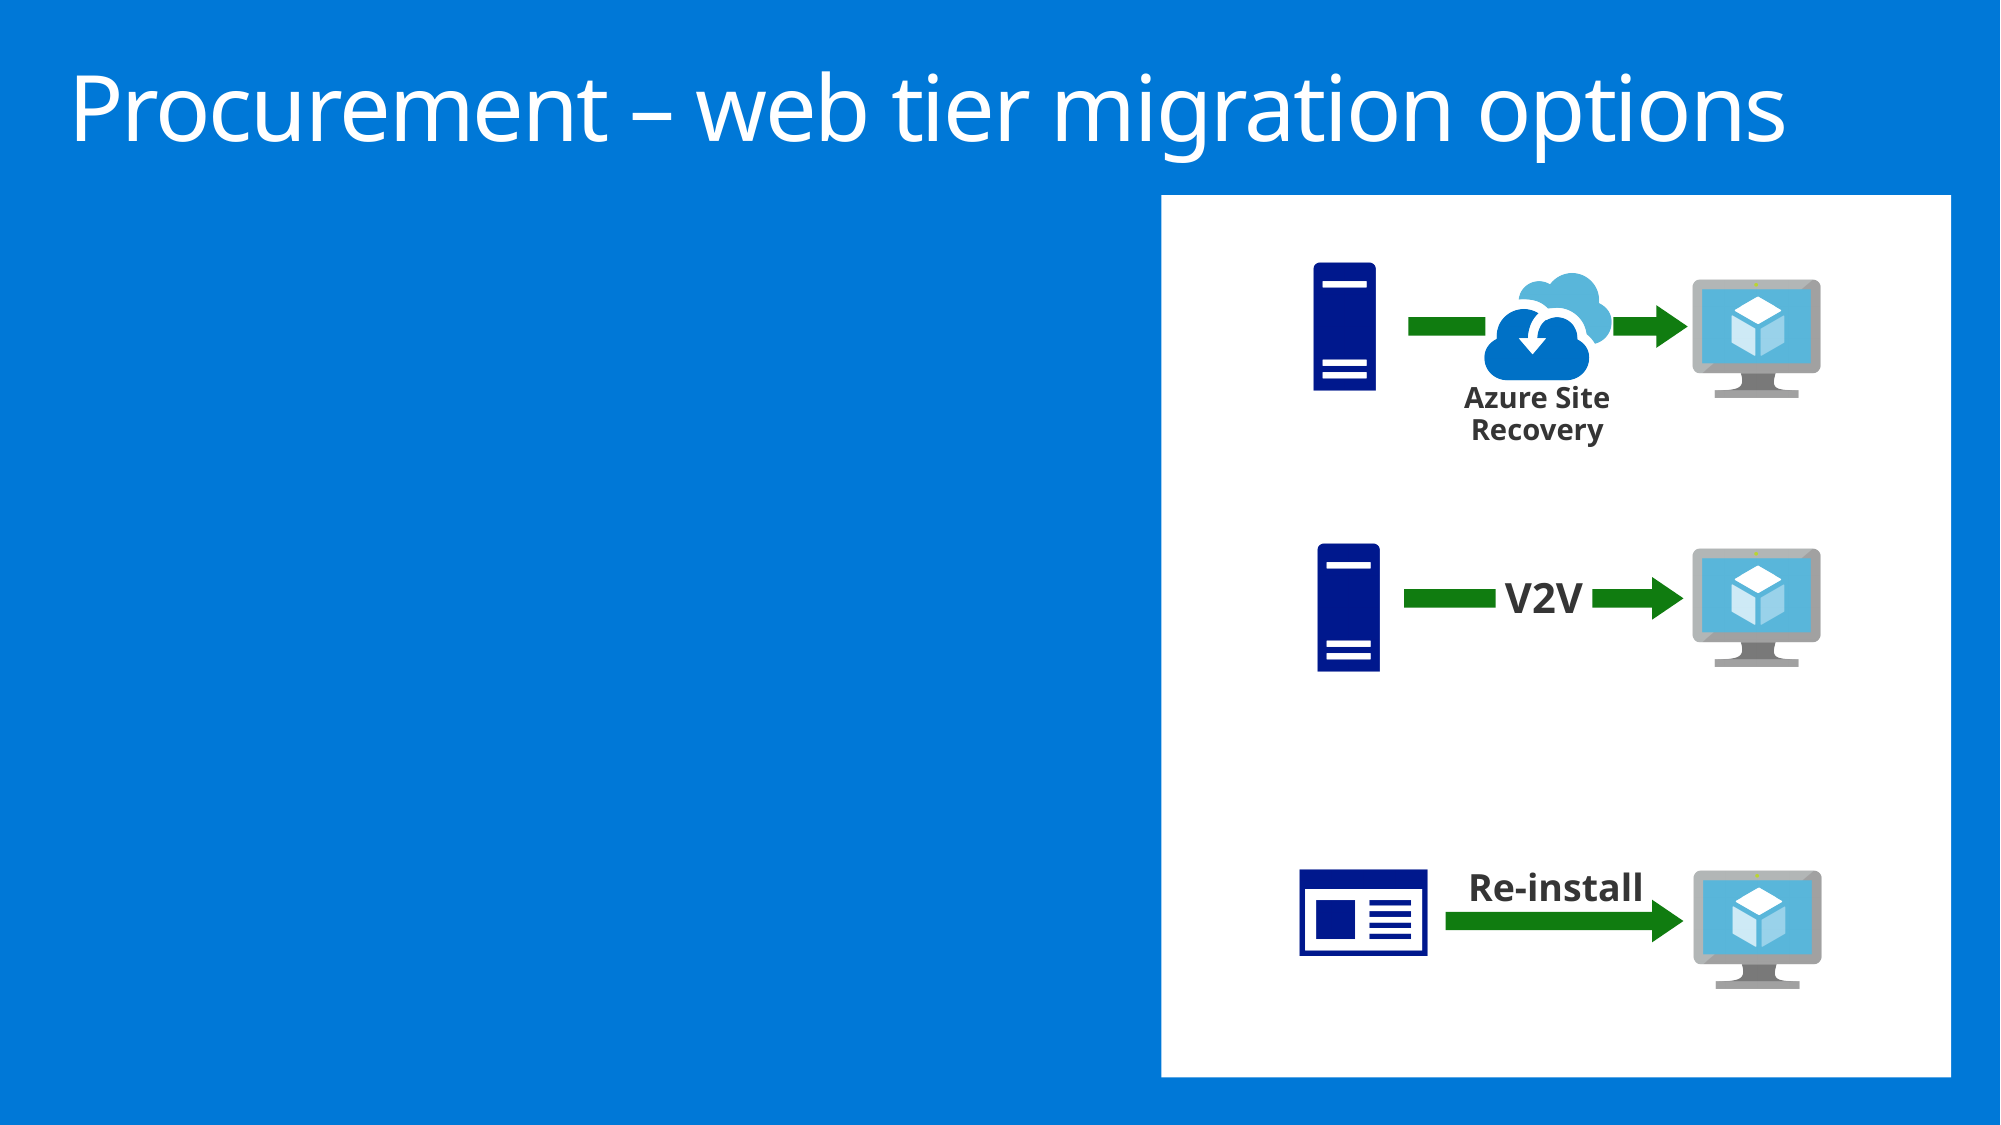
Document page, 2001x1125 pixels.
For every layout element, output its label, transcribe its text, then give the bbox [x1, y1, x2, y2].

text_box [1413, 588, 1495, 609]
text_box Azure Site Recovery [1442, 359, 1632, 471]
picture [1693, 865, 1822, 995]
picture [1692, 543, 1821, 672]
text_box V2V [1495, 554, 1593, 646]
text_box [1444, 899, 1685, 944]
text_box [1160, 196, 1952, 1078]
picture [1299, 848, 1428, 978]
text_box [1409, 316, 1483, 337]
picture [1692, 273, 1821, 403]
title Procurement – web tier migration options [44, 47, 1957, 196]
text_box Re-install [1461, 848, 1651, 930]
picture [1483, 262, 1613, 391]
text_box [1614, 304, 1689, 349]
text_box [1593, 576, 1685, 621]
picture [1280, 262, 1409, 391]
picture [1283, 543, 1413, 672]
